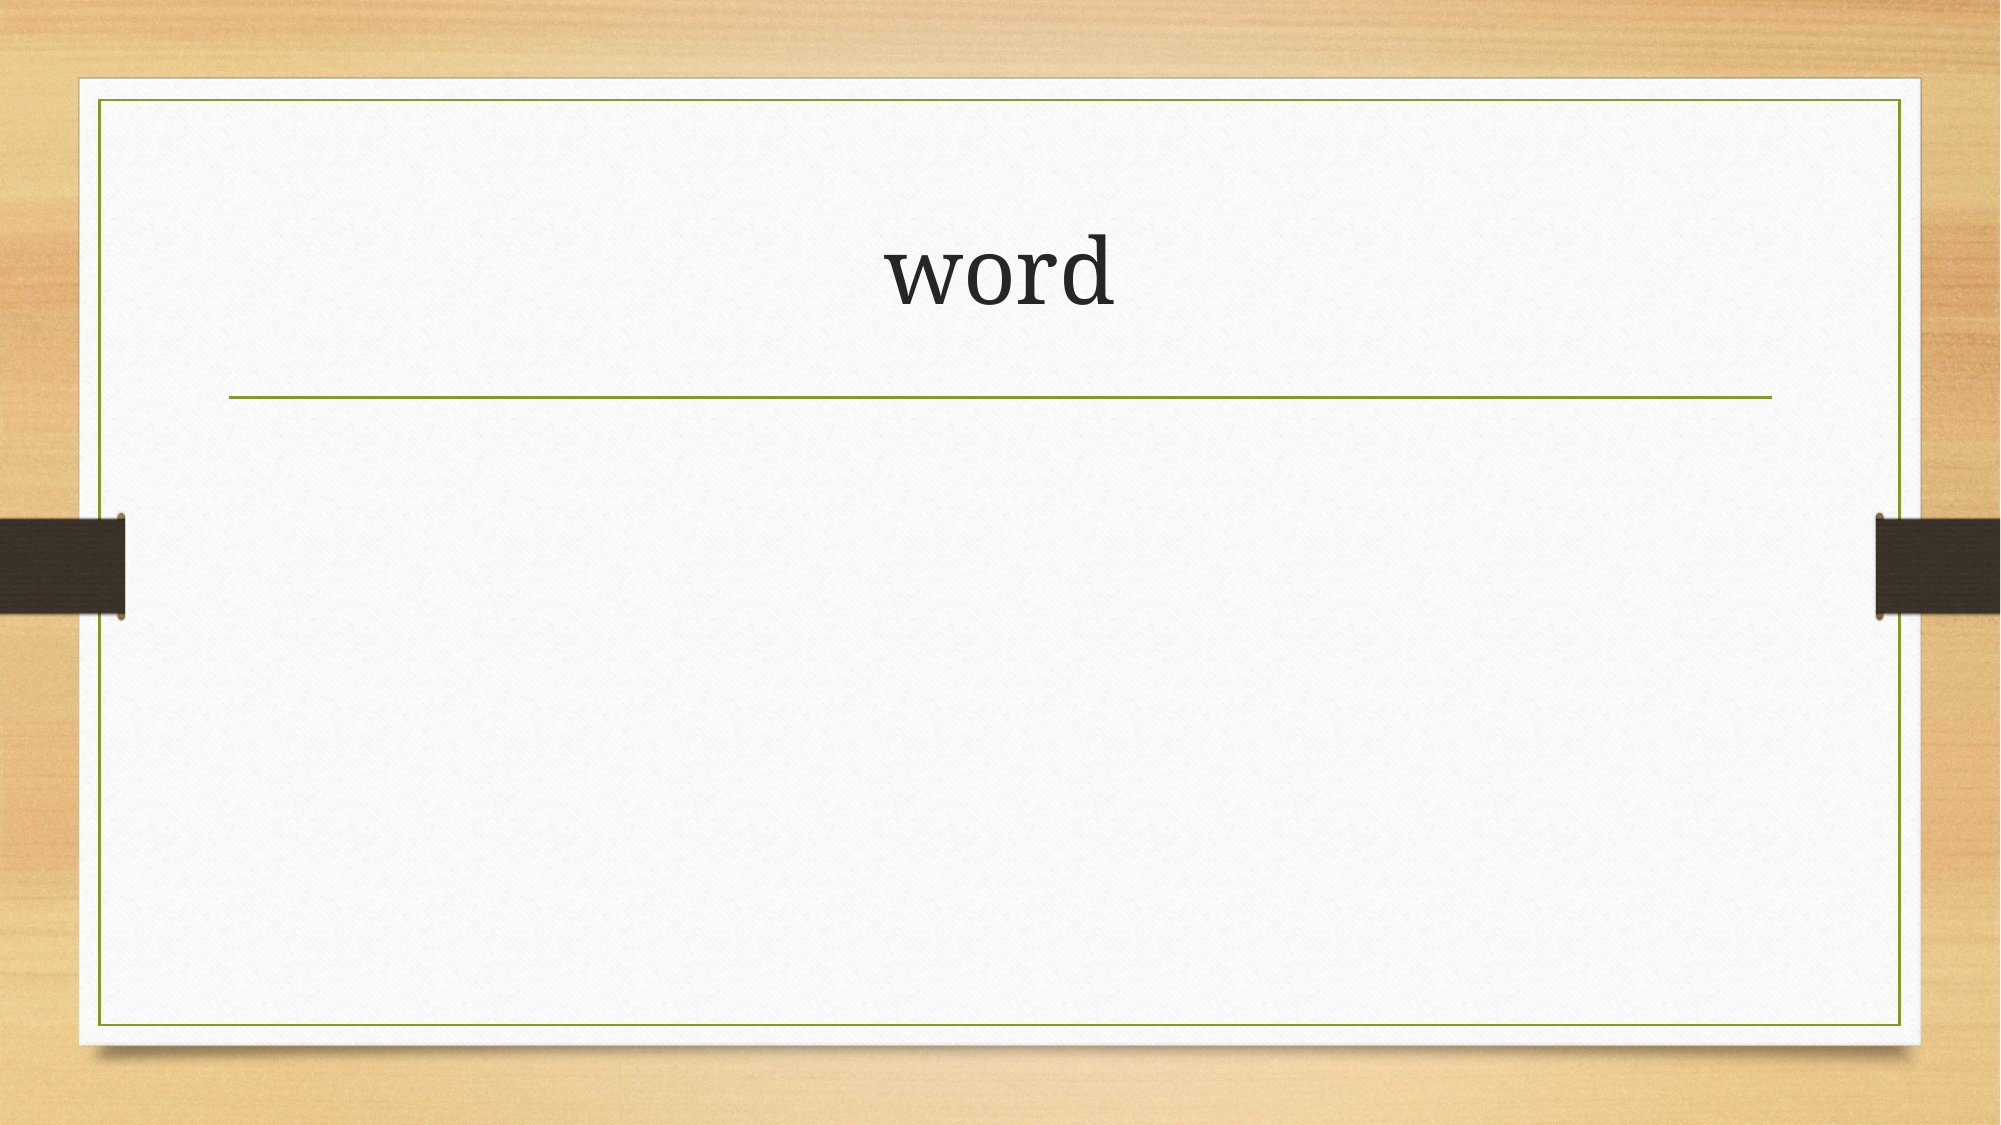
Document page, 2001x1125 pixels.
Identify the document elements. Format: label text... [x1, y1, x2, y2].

title word [212, 161, 1788, 375]
picture [0, 0, 2001, 1125]
